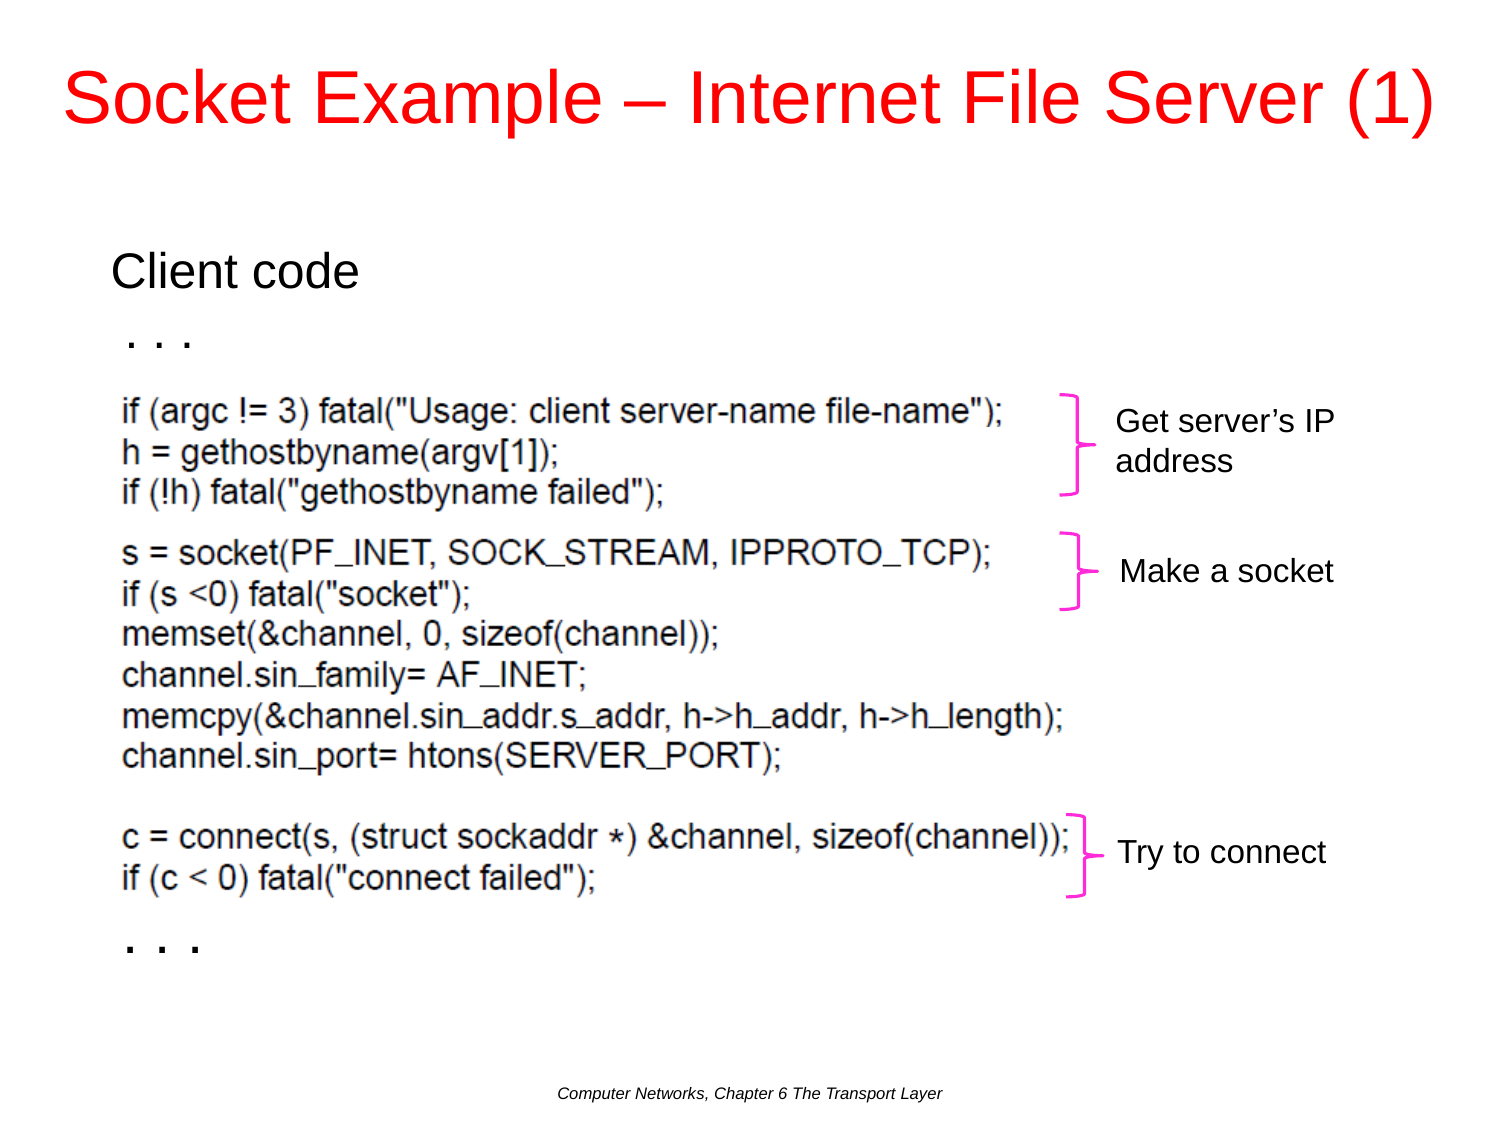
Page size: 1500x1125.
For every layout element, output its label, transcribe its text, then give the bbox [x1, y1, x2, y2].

text_box . . . [107, 921, 308, 973]
text_box Make a socket [1318, 541, 1437, 597]
title Socket Example – Internet File Server (1) [0, 0, 1500, 188]
footer Computer Networks, Chapter 6 The Transport Layer [0, 1074, 1500, 1125]
text_box Try to connect [1318, 823, 1434, 878]
text_box Client code . . . [95, 231, 586, 366]
text_box Get server’s IP address [1318, 392, 1433, 487]
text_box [106, 375, 1315, 914]
